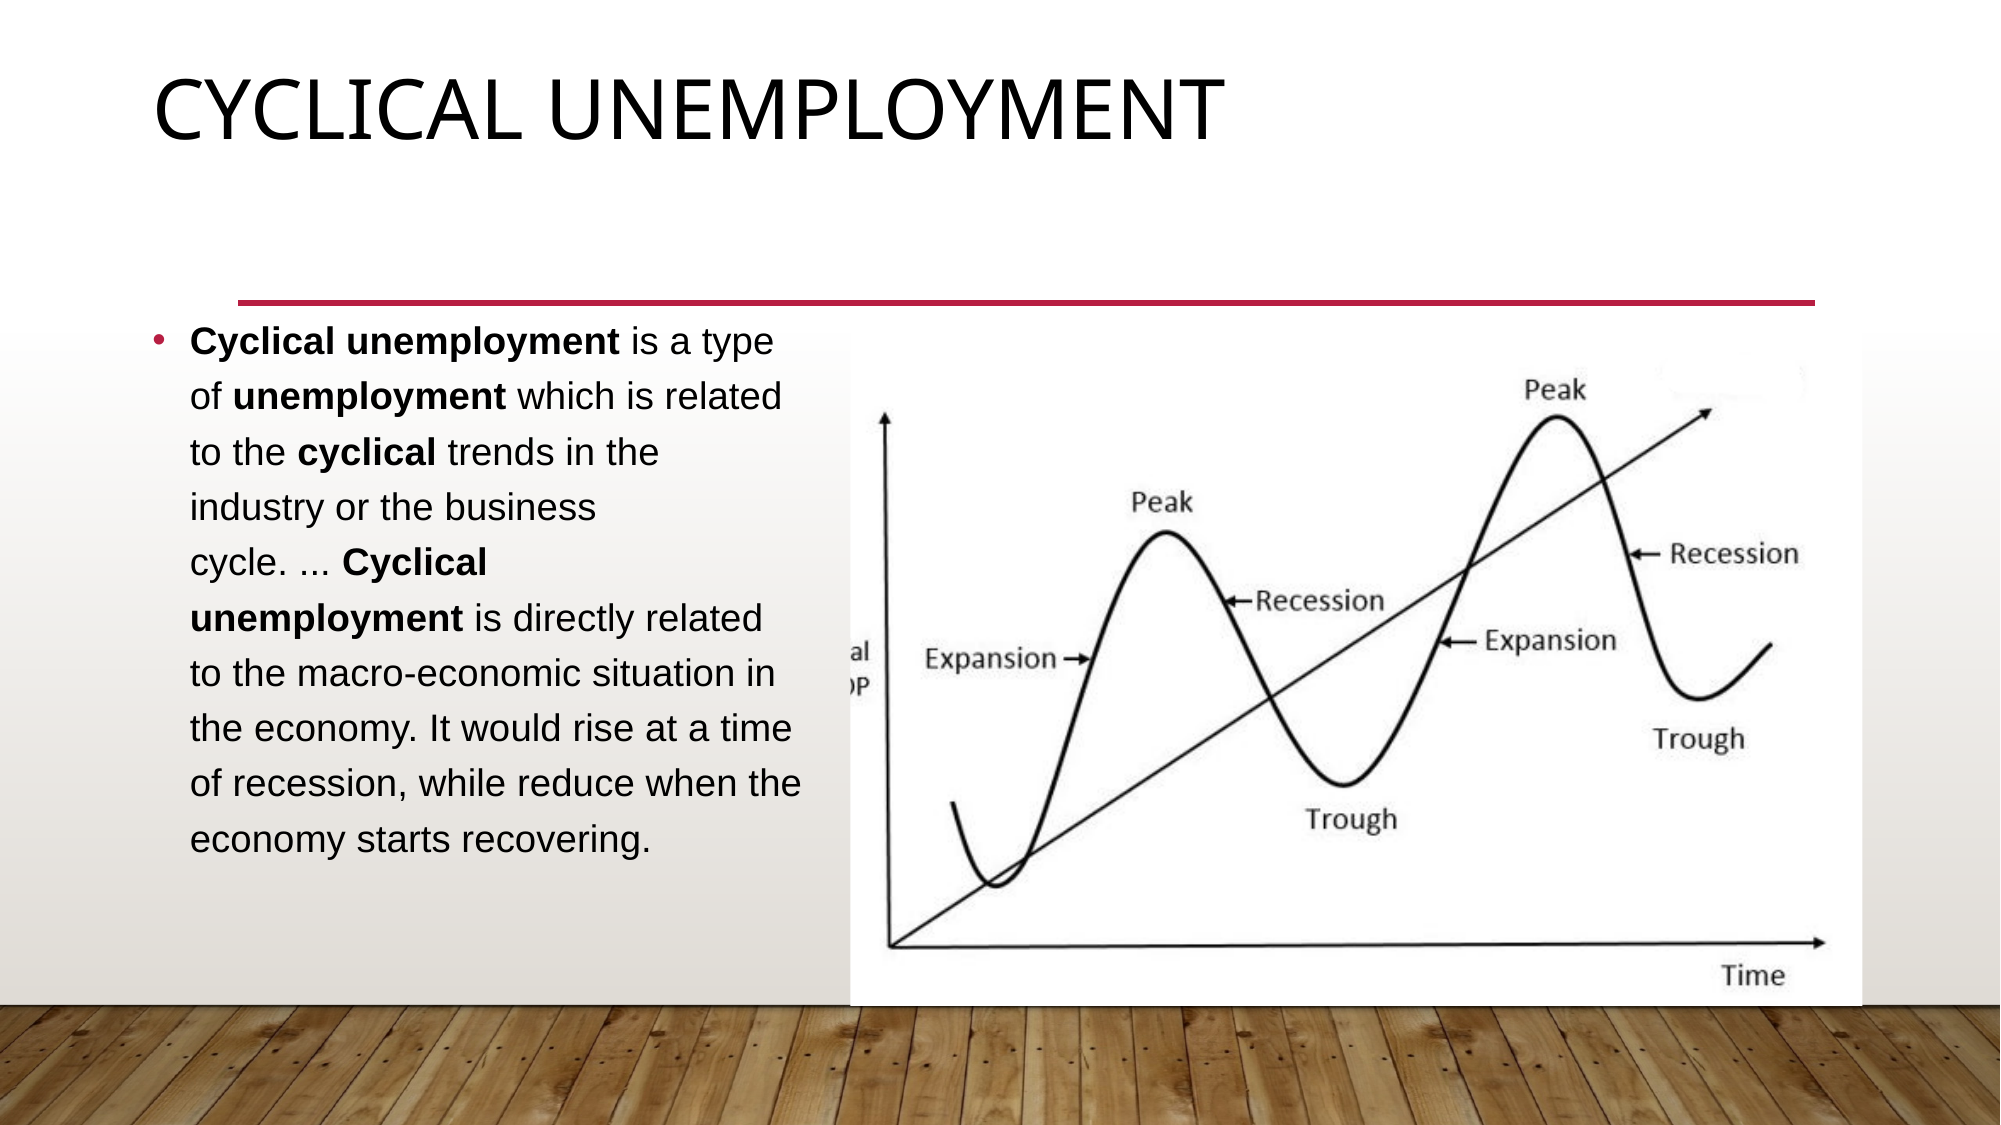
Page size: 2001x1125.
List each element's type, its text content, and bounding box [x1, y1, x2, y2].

picture [0, 312, 2000, 1125]
list Cyclical unemployment is a type of unemployment which is related to the cyclical trends in the industry or the business cycle. ... Cyclical unemployment is directly related to the macro-economic situation in the economy. It would rise at a time of recession, while reduce when the economy starts recovering. [137, 299, 819, 1006]
title Cyclical unemployment [137, 59, 1863, 275]
